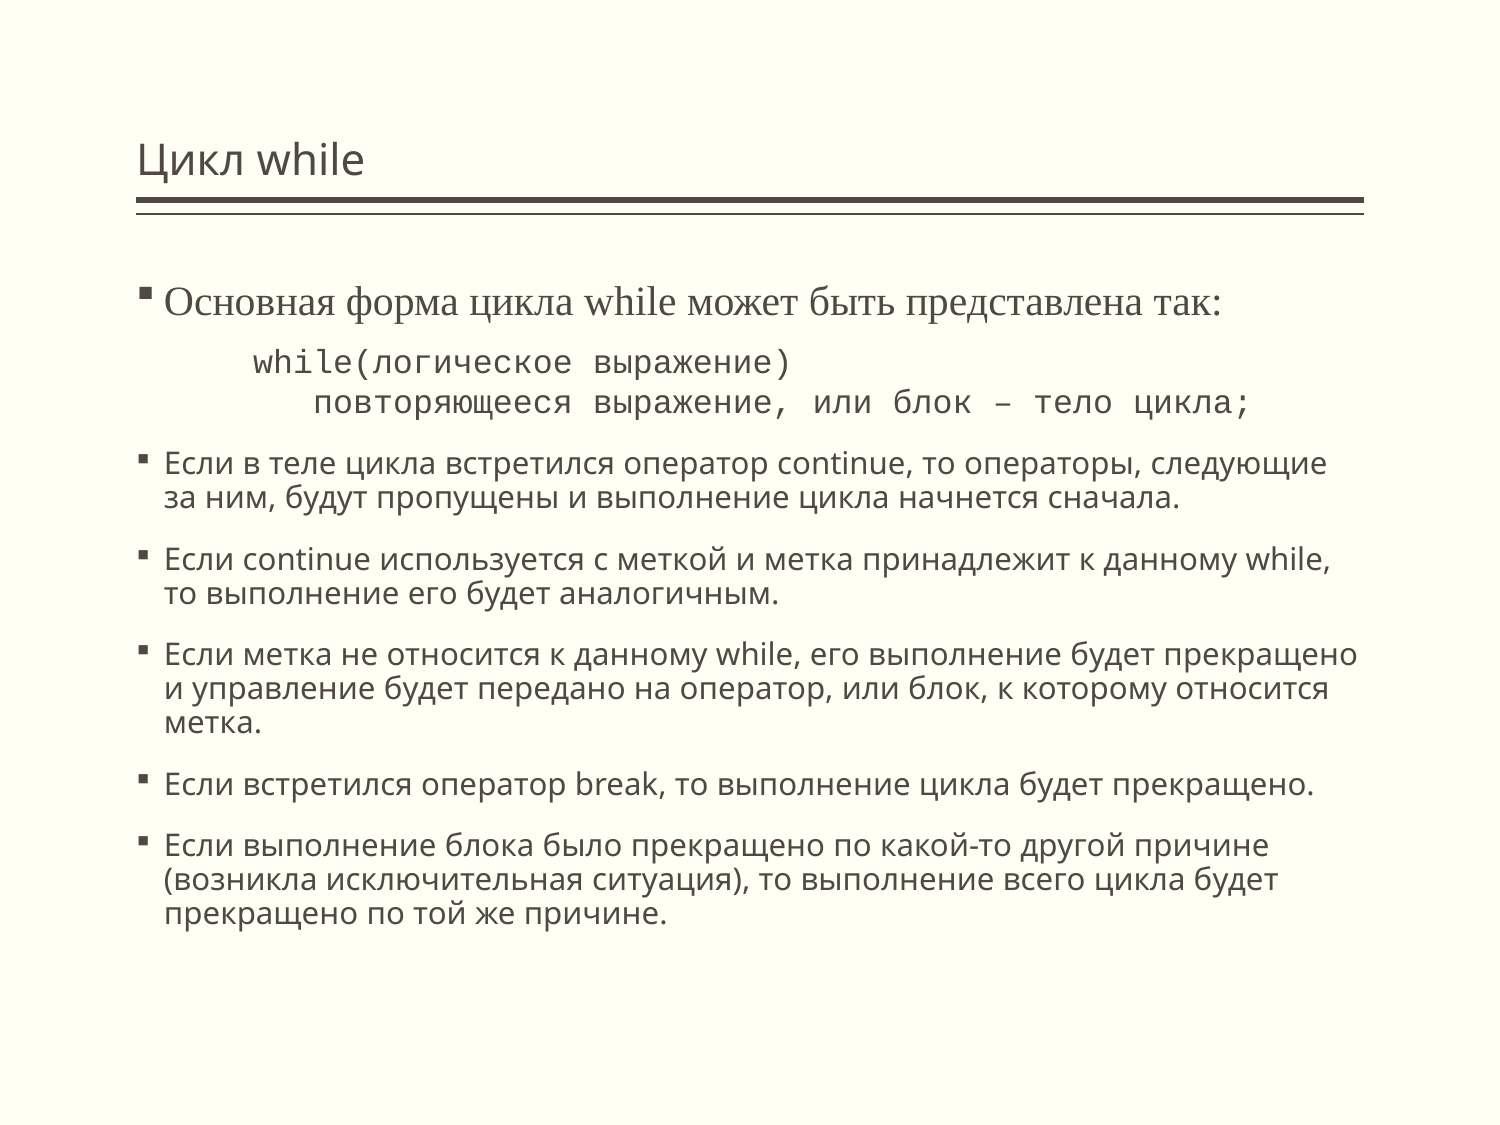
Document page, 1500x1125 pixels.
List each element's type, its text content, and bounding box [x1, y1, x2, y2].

list Основная форма цикла while может быть представлена так: while(логическое выражение) повторяющееся выражение, или блок – тело цикла; Если в теле цикла встретился оператор continue, то операторы, следующие за ним, будут пропущены и выполнение цикла начнется сначала. Если continue используется с меткой и метка принадлежит к данному while, то выполнение его будет аналогичным. Если метка не относится к данному while, его выполнение будет прекращено и управление будет передано на оператор, или блок, к которому относится метка. Если встретился оператор break, то выполнение цикла будет прекращено. Если выполнение блока было прекращено по какой-то другой причине (возникла исключительная ситуация), то выполнение всего цикла будет прекращено по той же причине. [135, 262, 1364, 1013]
title Цикл while [135, 12, 1364, 193]
